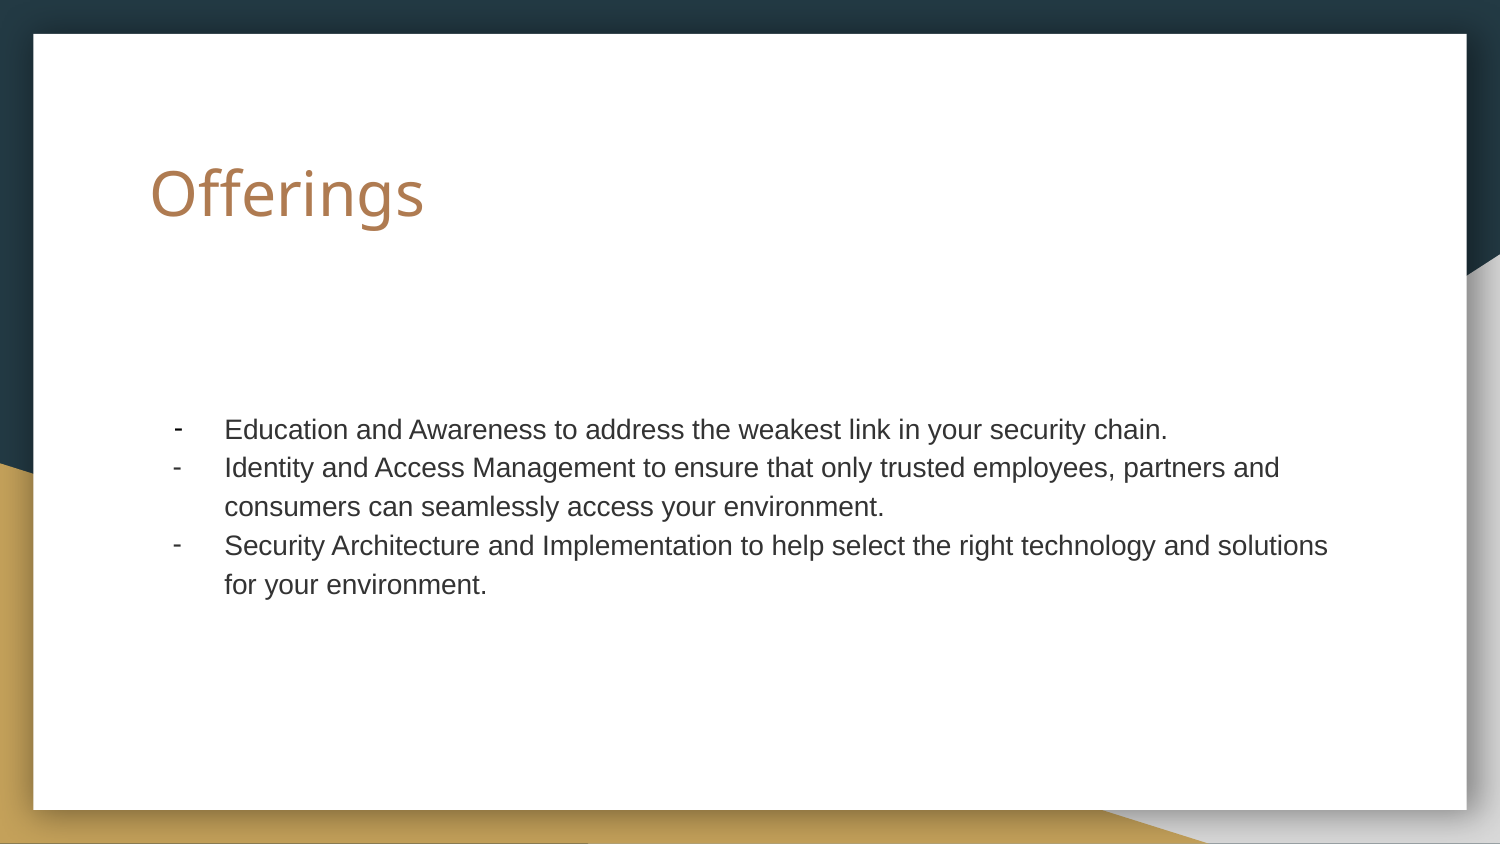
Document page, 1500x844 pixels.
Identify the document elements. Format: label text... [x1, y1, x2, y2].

title Offerings [134, 138, 1366, 296]
list Education and Awareness to address the weakest link in your security chain. Identity and Access Management to ensure that only trusted employees, partners and consumers can seamlessly access your environment. Security Architecture and Implementation to help select the right technology and solutions for your environment. [134, 326, 1366, 729]
